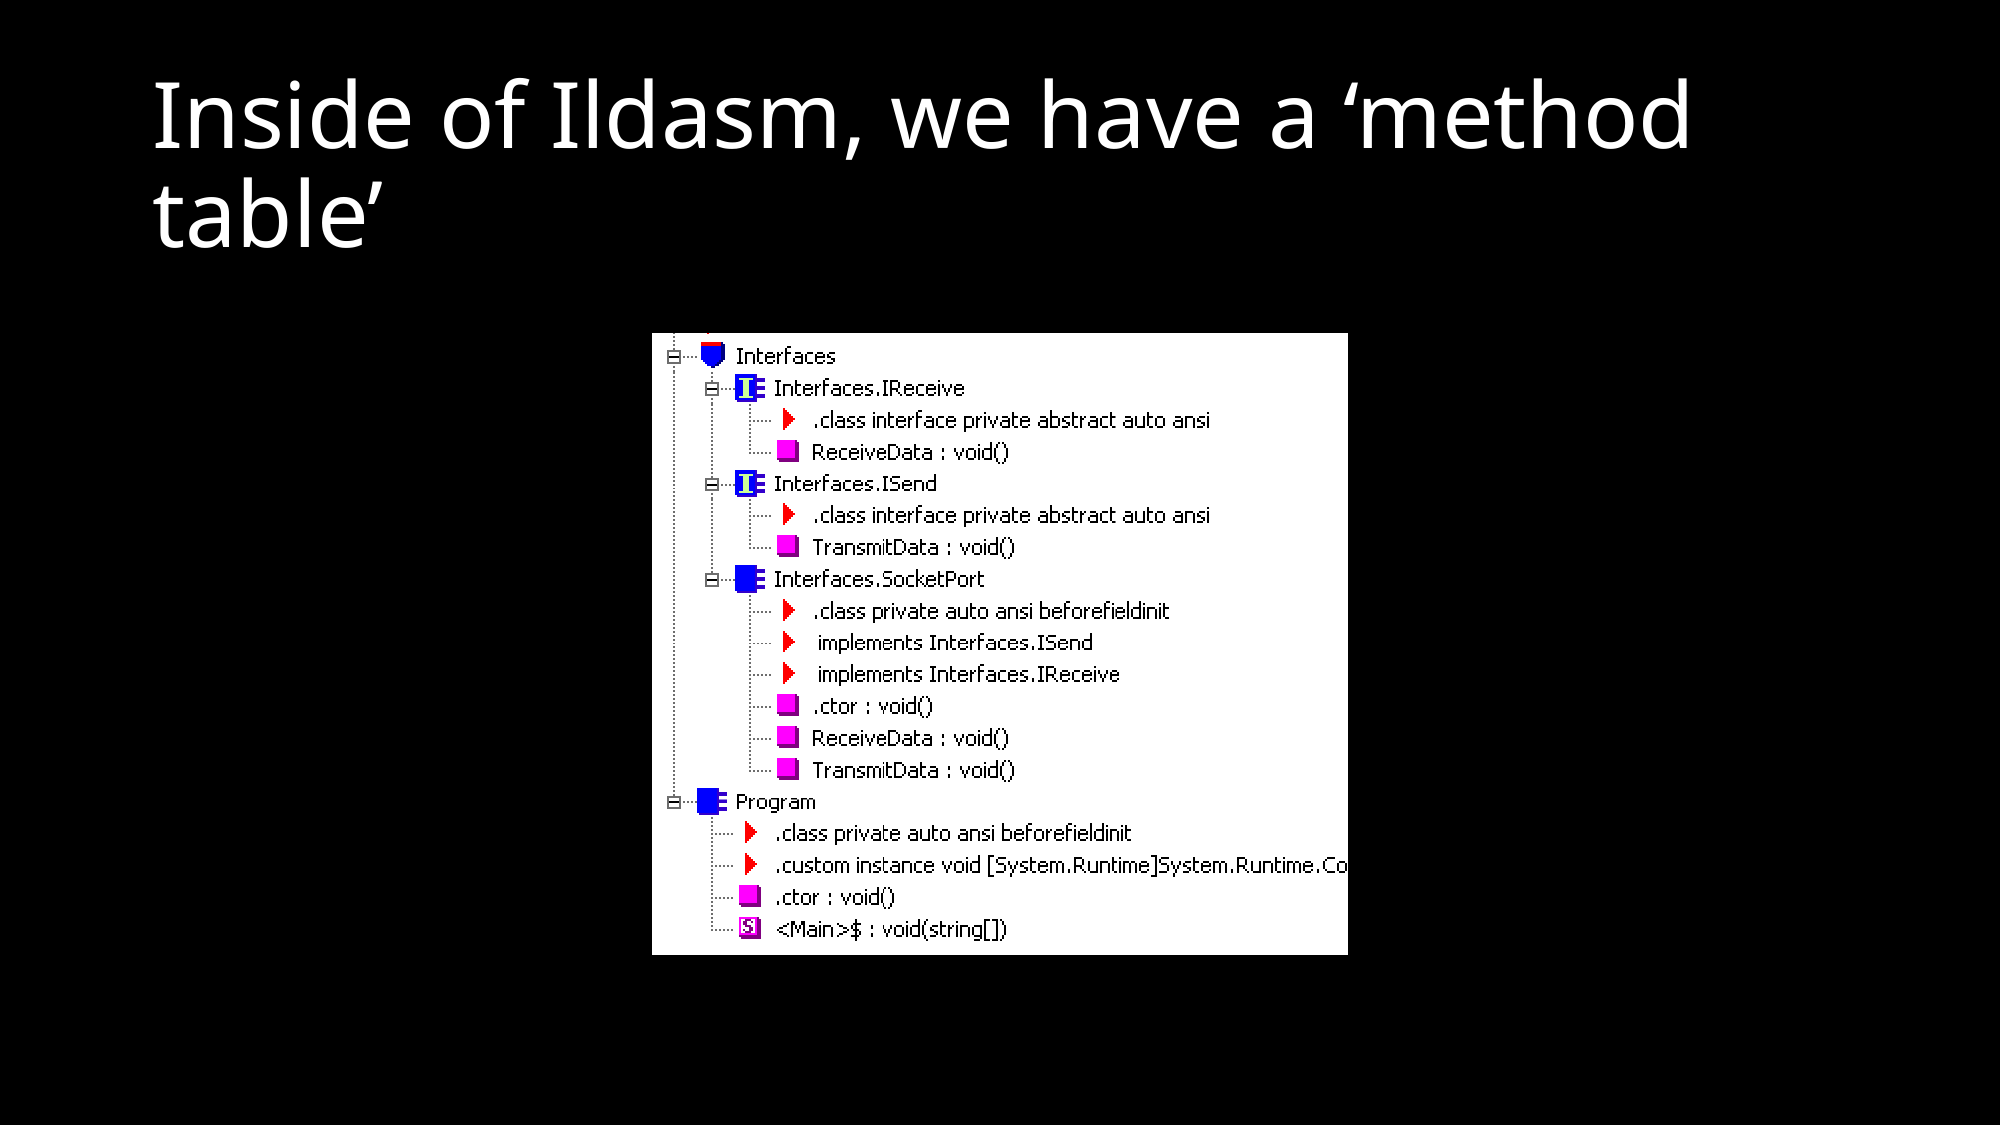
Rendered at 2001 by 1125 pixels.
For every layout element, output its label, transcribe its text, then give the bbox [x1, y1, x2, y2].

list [652, 333, 1348, 956]
title Inside of Ildasm, we have a ‘method table’ [137, 59, 1863, 278]
